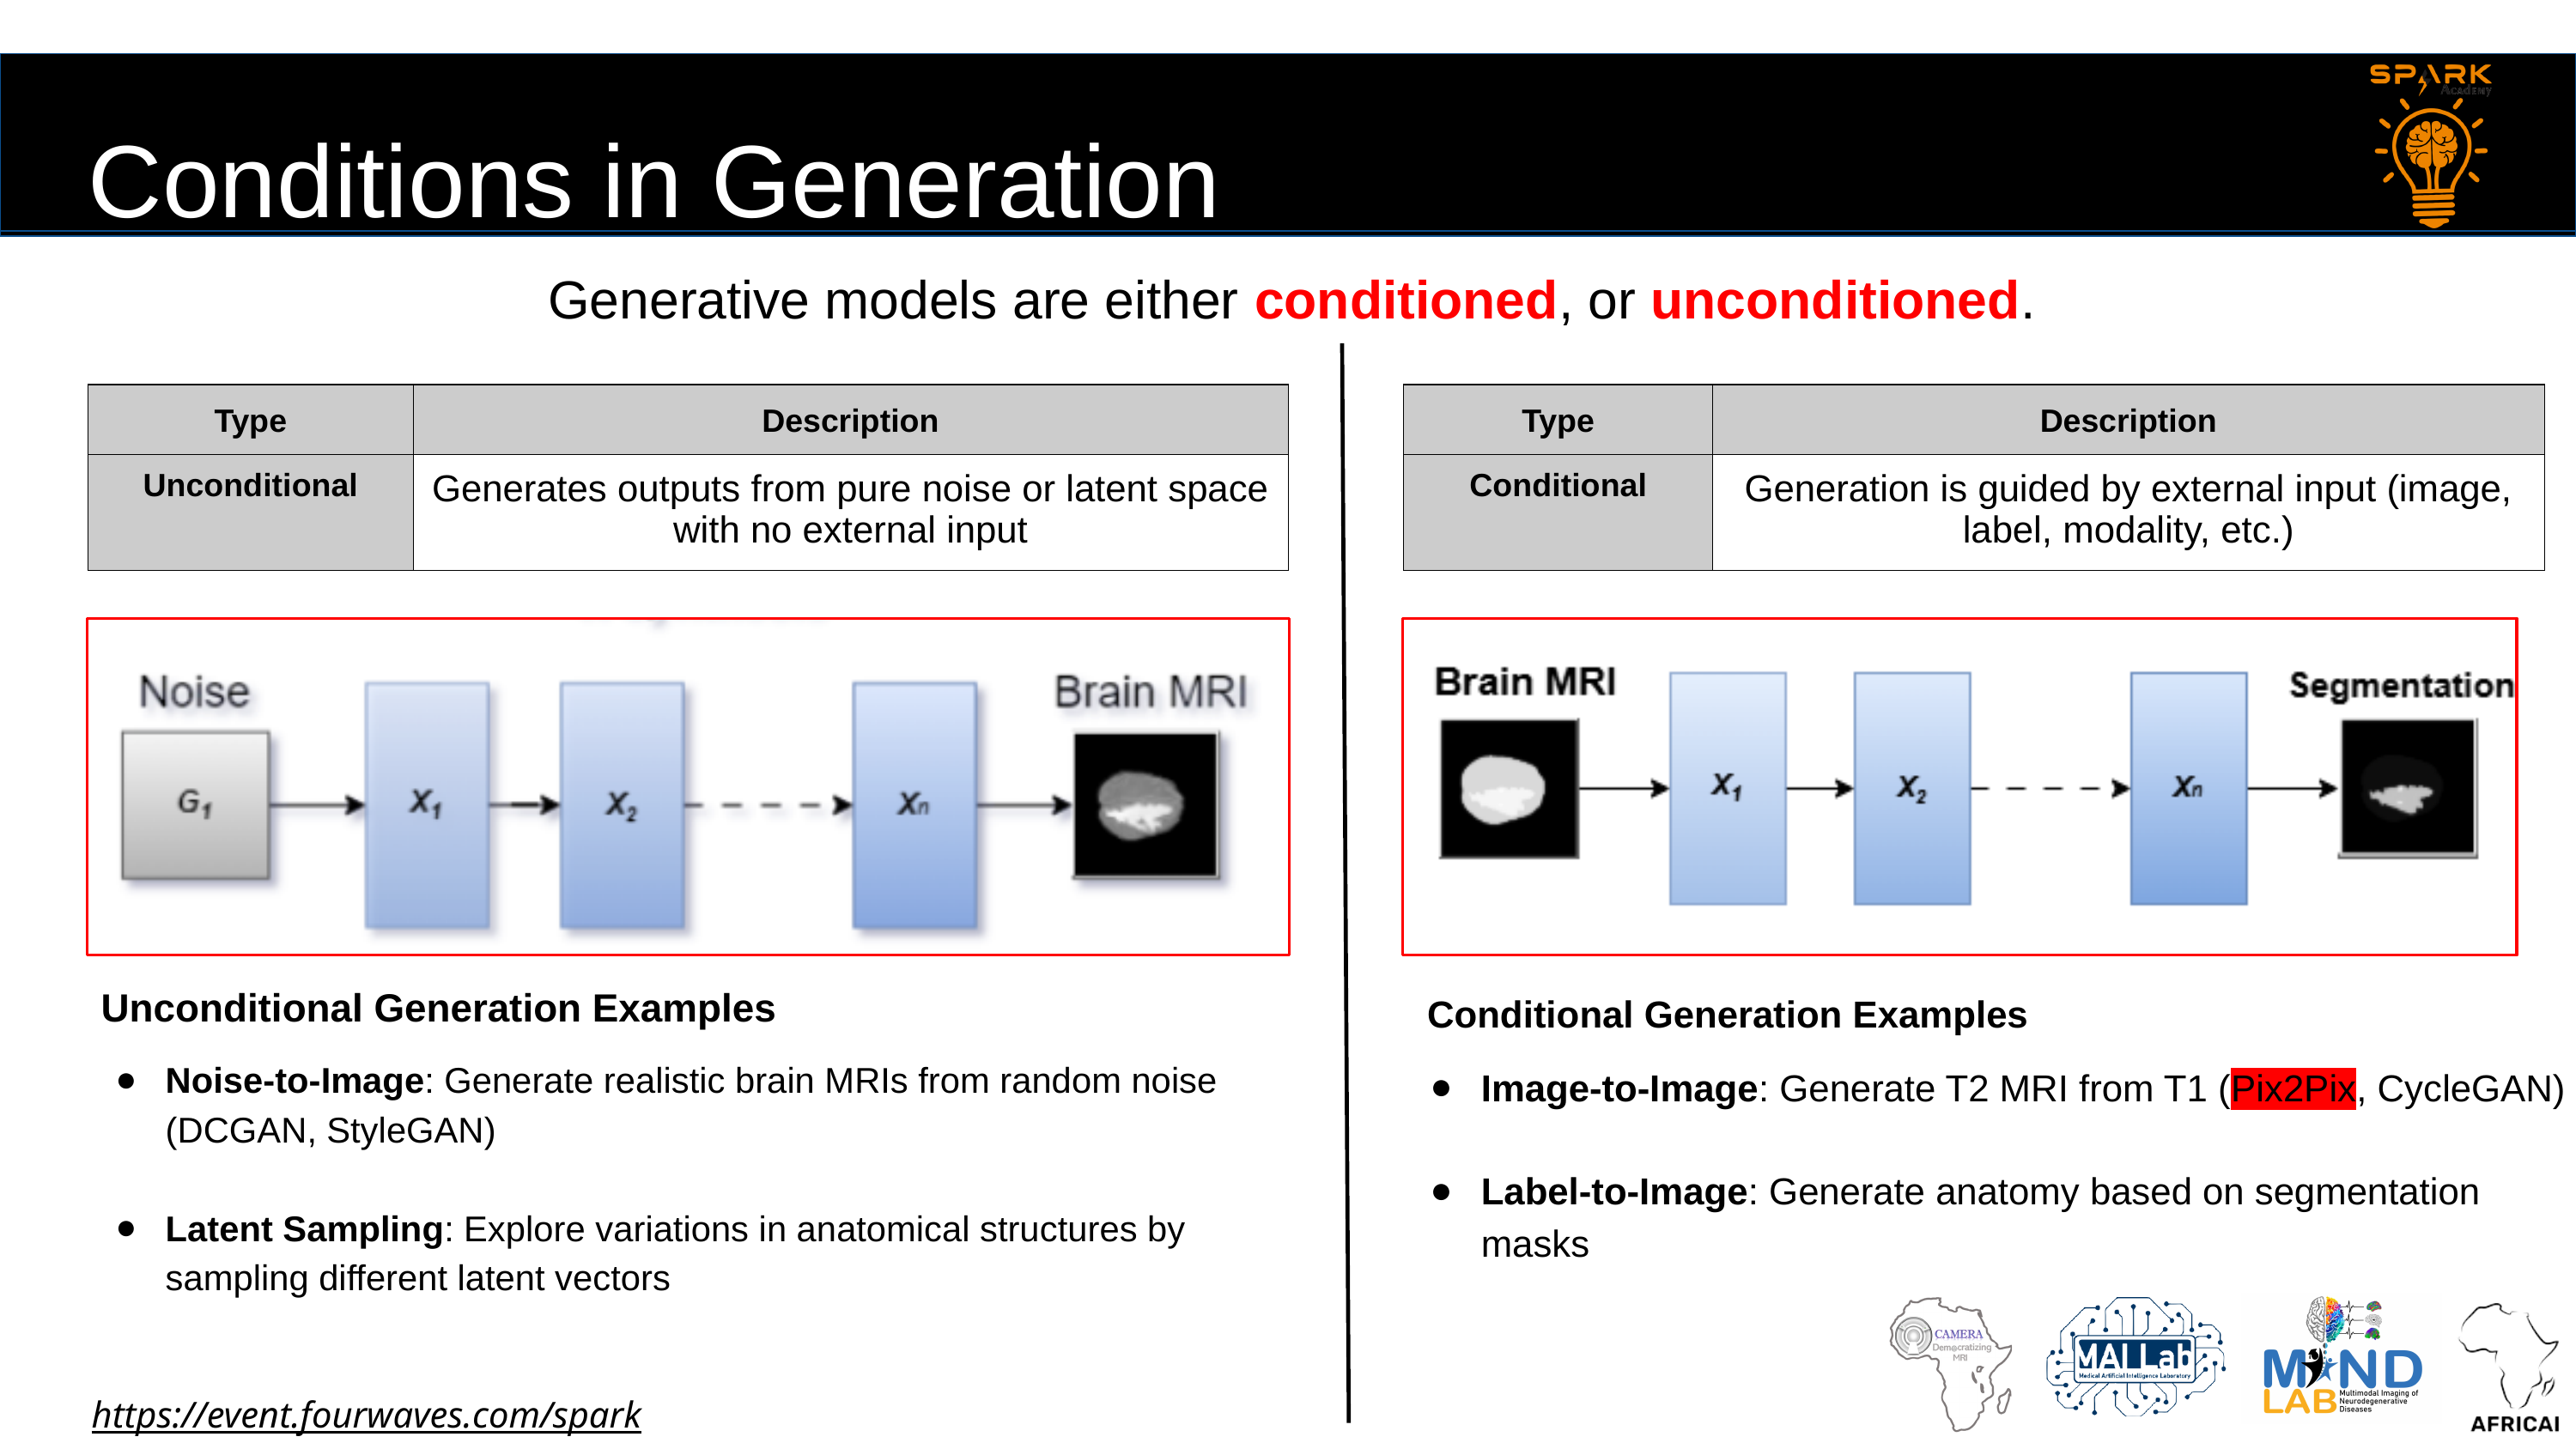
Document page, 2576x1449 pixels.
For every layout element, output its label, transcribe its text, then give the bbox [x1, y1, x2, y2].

table_cell Generates outputs from pure noise or latent space with no external input [414, 455, 1288, 570]
text_box Generative models are either conditioned, or unconditioned. [535, 252, 2085, 343]
text_box https://event.fourwaves.com/spark [48, 1349, 685, 1442]
table_header Description [414, 385, 1288, 454]
text_box Unconditional Generation Examples Noise-to-Image: Generate realistic brain MRIs from random noise (DCGAN, StyleGAN) Latent Sampling: Explore variations in anatomical structures by sampling different latent vectors [88, 962, 1289, 1311]
picture [1403, 619, 2516, 955]
table_header Type [88, 385, 413, 454]
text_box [1888, 1292, 2568, 1433]
text_box Conditional Generation Examples Image-to-Image: Generate T2 MRI from T1 (Pix2Pix, CycleGAN) Label-to-Image: Generate anatomy based on segmentation masks [1403, 971, 2576, 1277]
table_header Type [1404, 385, 1712, 454]
picture [88, 619, 1289, 955]
table_cell Generation is guided by external input (image, label, modality, etc.) [1713, 455, 2544, 570]
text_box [0, 53, 2576, 237]
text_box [1341, 343, 1350, 1423]
table_header Description [1713, 385, 2544, 454]
table_cell Conditional [1404, 455, 1712, 570]
table_cell Unconditional [88, 455, 413, 570]
